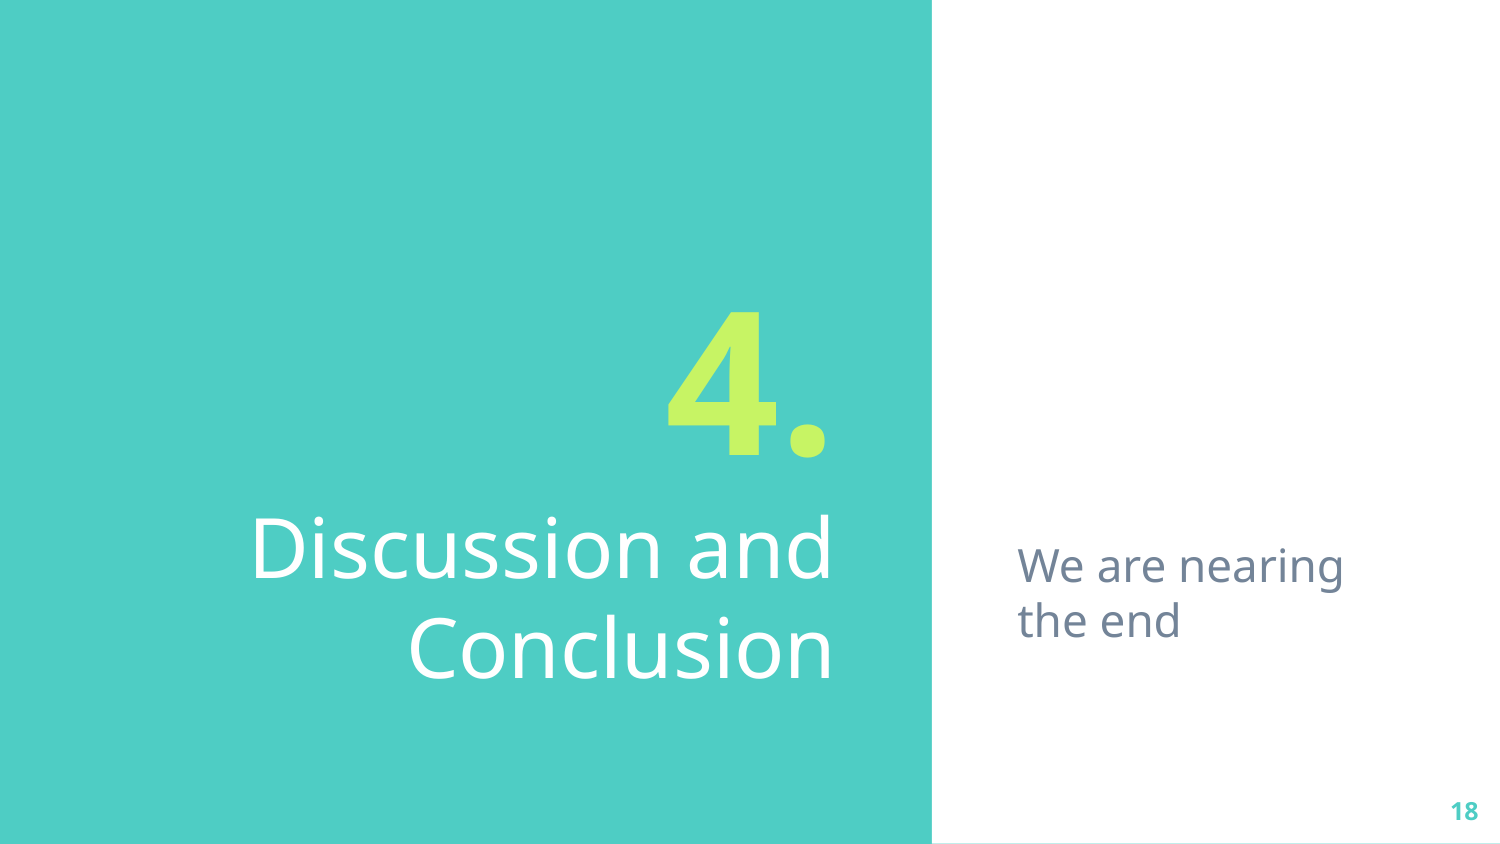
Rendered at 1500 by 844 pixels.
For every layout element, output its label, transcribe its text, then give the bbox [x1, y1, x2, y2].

subtitle We are nearing the end [1002, 426, 1404, 662]
title 4. Discussion and Conclusion [112, 475, 852, 711]
slide_number 18 [1403, 780, 1494, 832]
